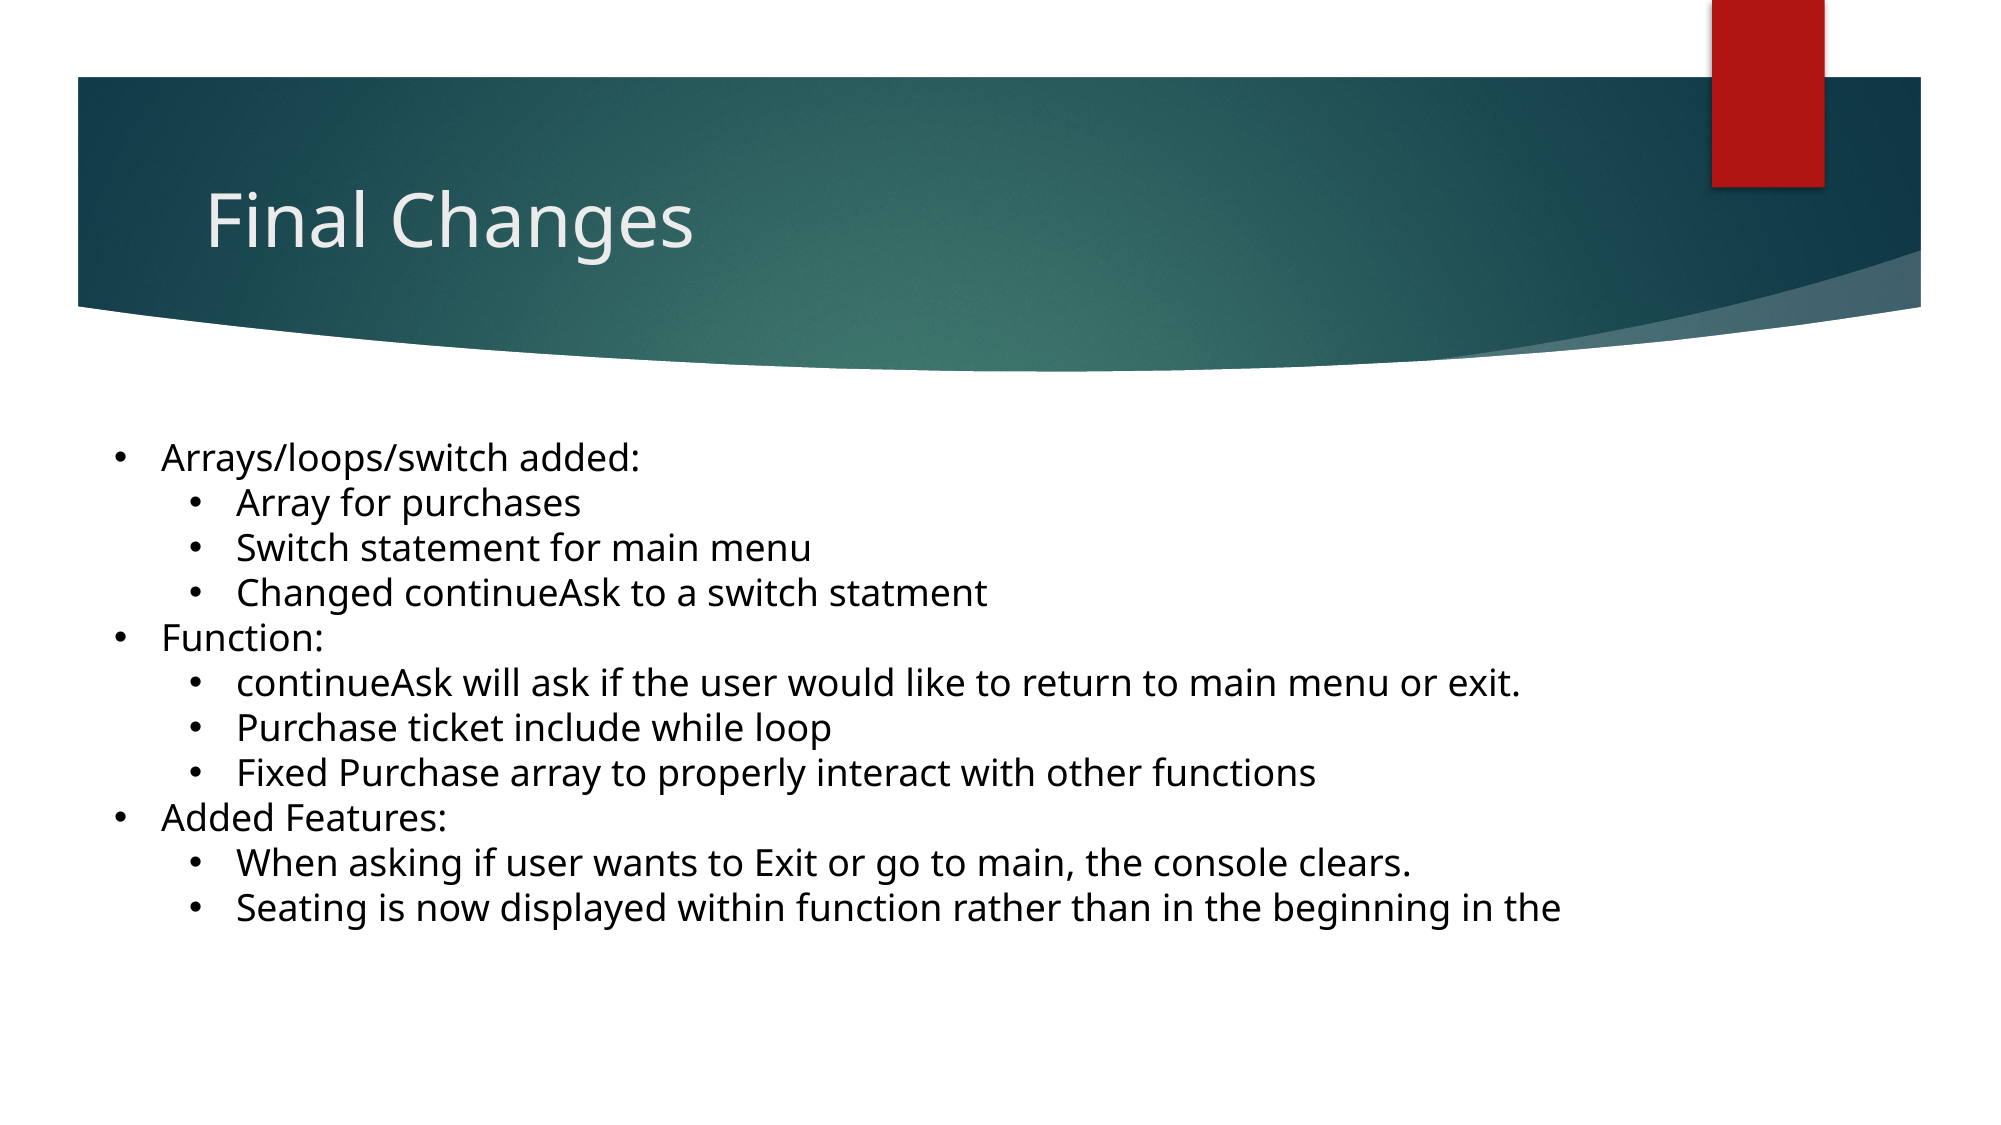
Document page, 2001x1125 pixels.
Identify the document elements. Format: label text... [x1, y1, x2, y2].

text_box Arrays/loops/switch added: Array for purchases Switch statement for main menu Changed continueAsk to a switch statment Function: continueAsk will ask if the user would like to return to main menu or exit. Purchase ticket include while loop Fixed Purchase array to properly interact with other functions Added Features: When asking if user wants to Exit or go to main, the console clears. Seating is now displayed within function rather than in the beginning in the [99, 426, 1894, 937]
title Final Changes [189, 159, 1638, 276]
